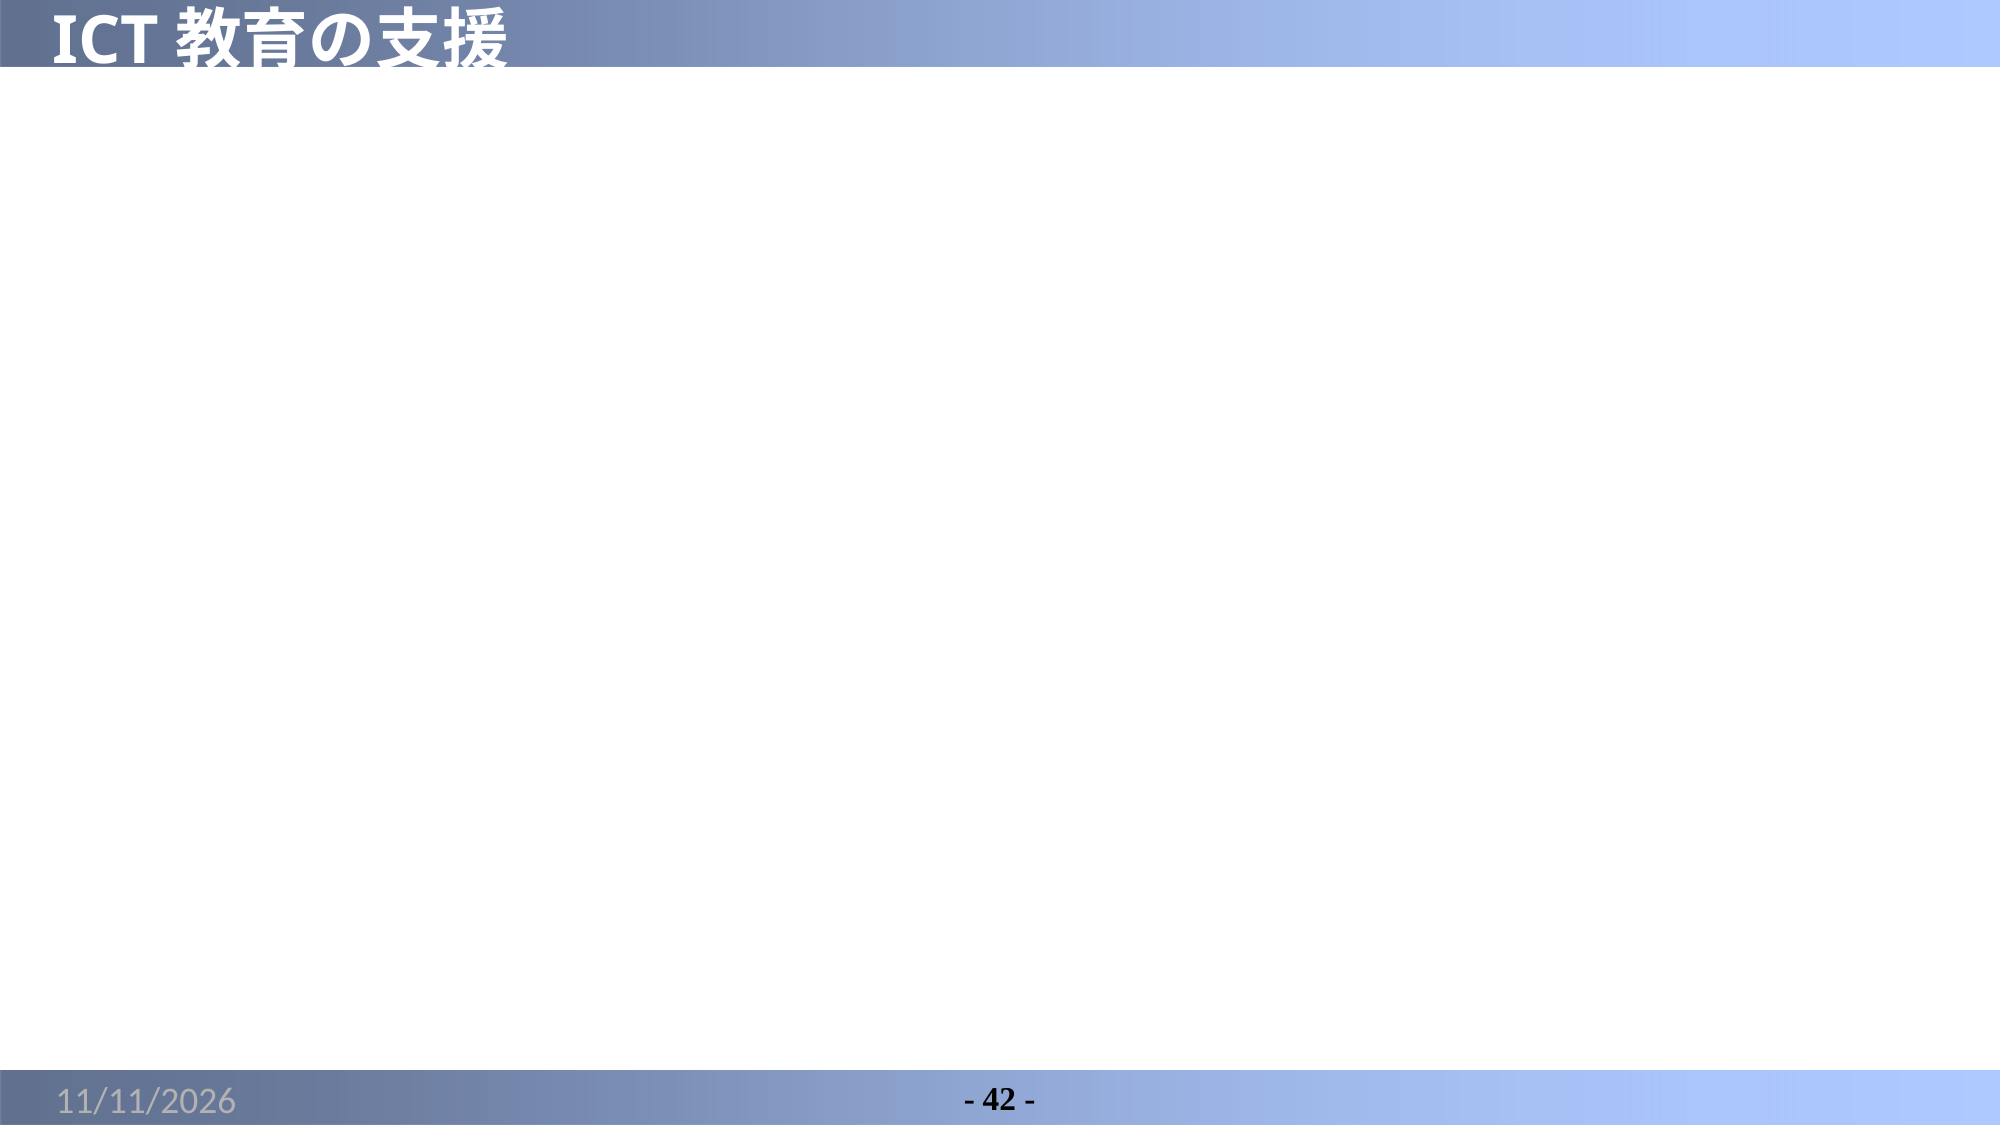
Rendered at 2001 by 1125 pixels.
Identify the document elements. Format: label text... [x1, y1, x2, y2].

slide_number - 42 - [934, 1078, 1063, 1117]
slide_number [55, 1076, 516, 1122]
title ICT教育の支援 [52, 0, 1946, 78]
